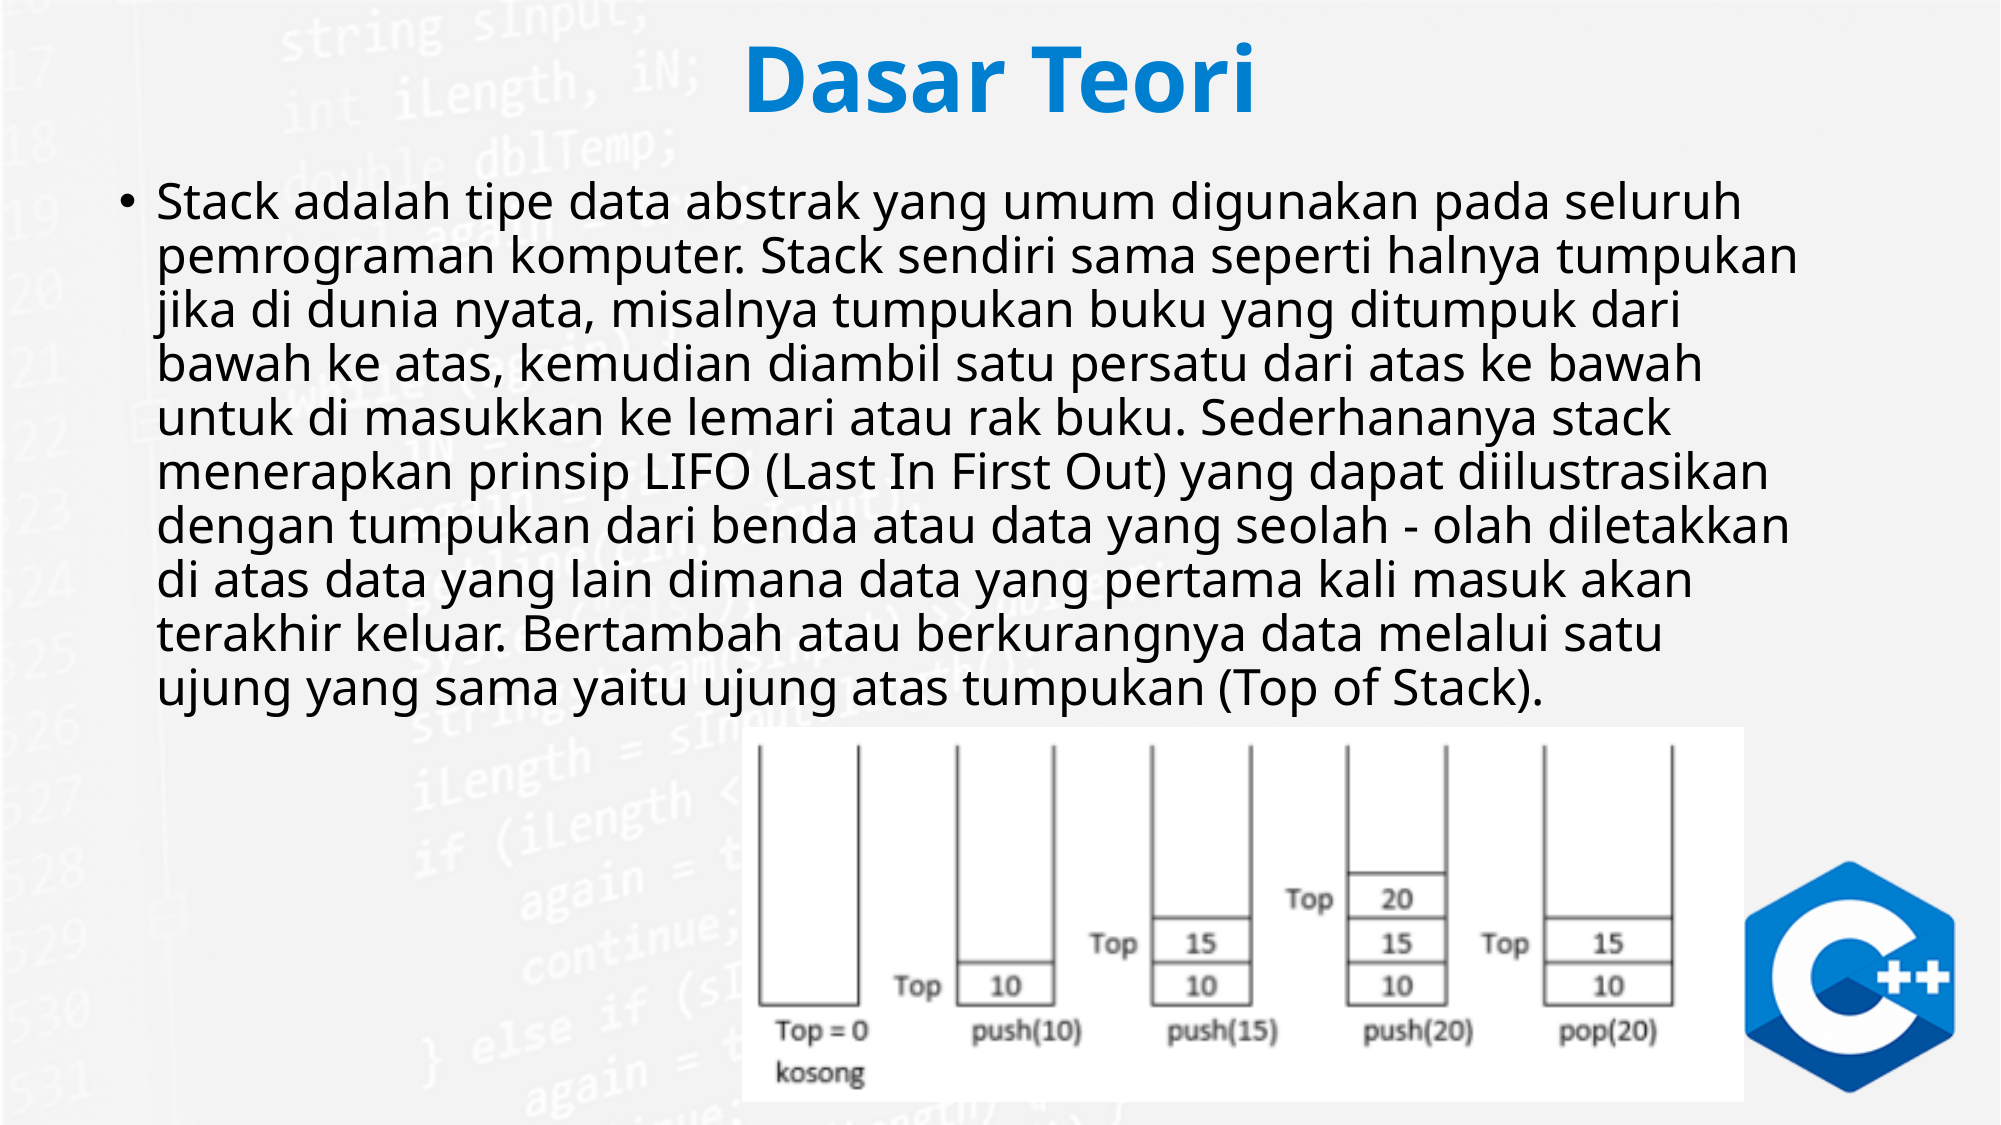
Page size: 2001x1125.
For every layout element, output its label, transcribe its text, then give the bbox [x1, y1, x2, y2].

list Stack adalah tipe data abstrak yang umum digunakan pada seluruh pemrograman komputer. Stack sendiri sama seperti halnya tumpukan jika di dunia nyata, misalnya tumpukan buku yang ditumpuk dari bawah ke atas, kemudian diambil satu persatu dari atas ke bawah untuk di masukkan ke lemari atau rak buku. Sederhananya stack menerapkan prinsip LIFO (Last In First Out) yang dapat diilustrasikan dengan tumpukan dari benda atau data yang seolah - olah diletakkan di atas data yang lain dimana data yang pertama kali masuk akan terakhir keluar. Bertambah atau berkurangnya data melalui satu ujung yang sama yaitu ujung atas tumpukan (Top of Stack). [103, 168, 1829, 889]
picture [0, 0, 2001, 1125]
title Dasar Teori [137, 0, 1863, 192]
